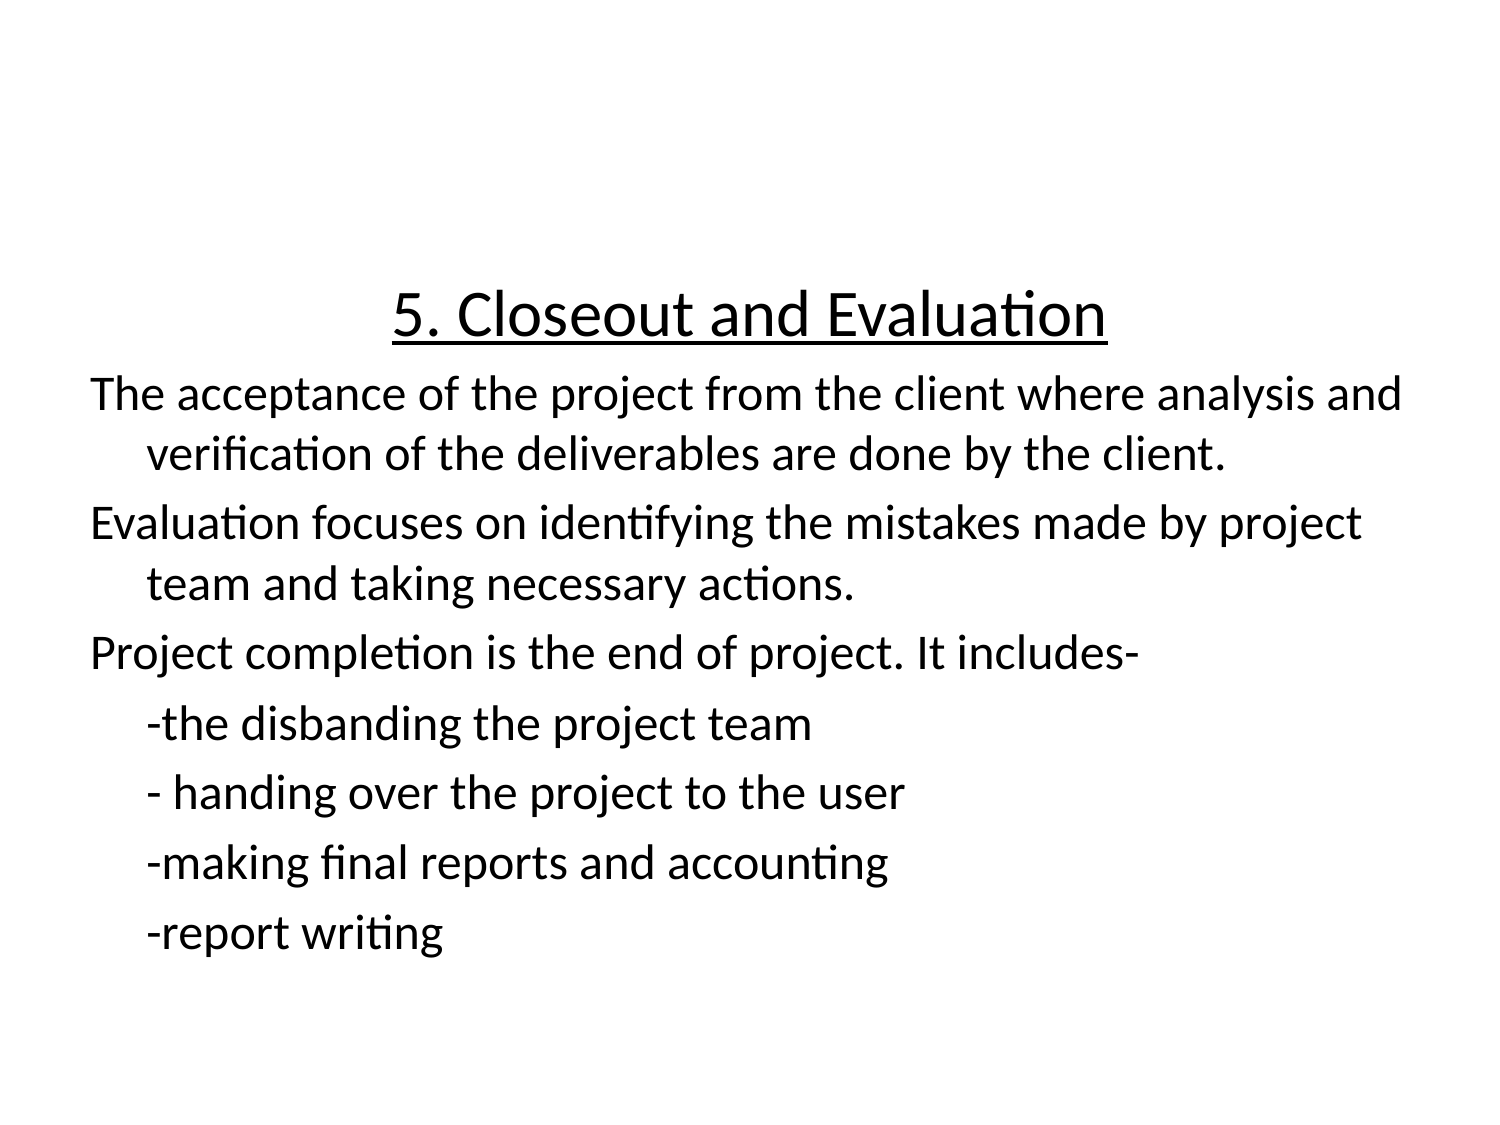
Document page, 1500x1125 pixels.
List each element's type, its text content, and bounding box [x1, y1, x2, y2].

list 5. Closeout and Evaluation The acceptance of the project from the client where analysis and verification of the deliverables are done by the client. Evaluation focuses on identifying the mistakes made by project team and taking necessary actions. Project completion is the end of project. It includes- -the disbanding the project team - handing over the project to the user -making final reports and accounting -report writing [75, 262, 1425, 1005]
